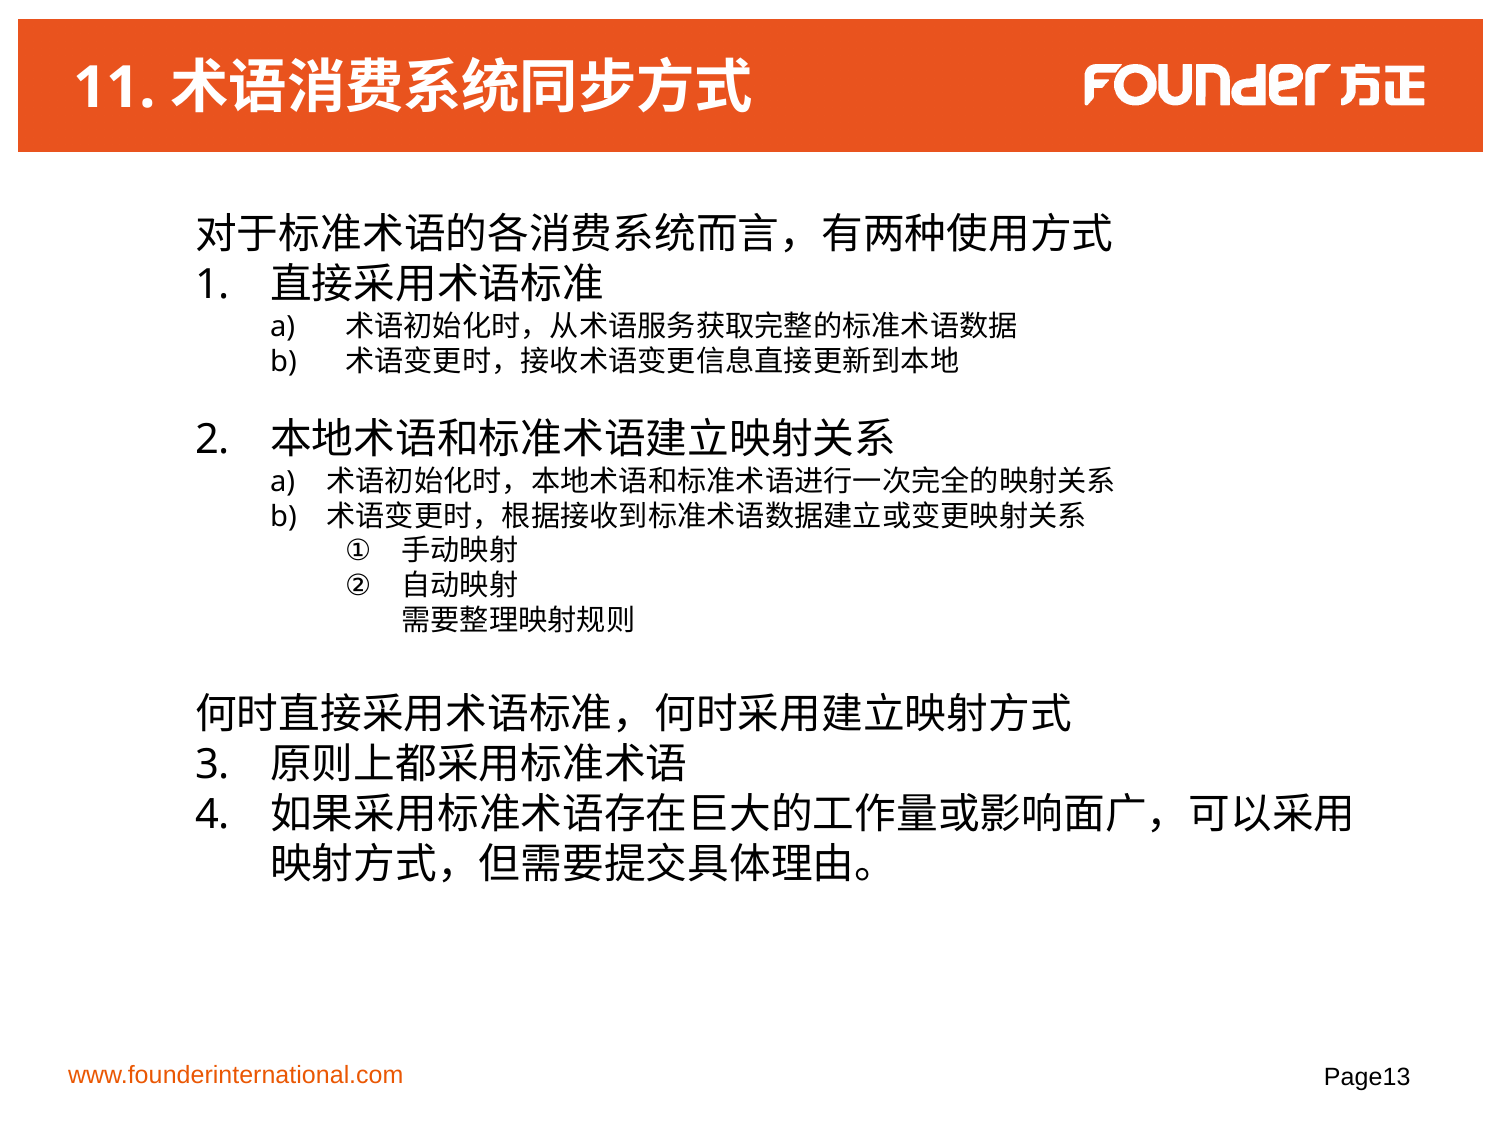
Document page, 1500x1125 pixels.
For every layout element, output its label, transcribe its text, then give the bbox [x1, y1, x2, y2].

slide_number Page13 [1275, 1053, 1460, 1125]
text_box 对于标准术语的各消费系统而言，有两种使用方式 直接采用术语标准 术语初始化时，从术语服务获取完整的标准术语数据 术语变更时，接收术语变更信息直接更新到本地 本地术语和标准术语建立映射关系 术语初始化时，本地术语和标准术语进行一次完全的映射关系 术语变更时，根据接收到标准术语数据建立或变更映射关系 手动映射 自动映射 需要整理映射规则 何时直接采用术语标准，何时采用建立映射方式 原则上都采用标准术语 如果采用标准术语存在巨大的工作量或影响面广，可以采用映射方式，但需要提交具体理由。 [105, 199, 1383, 995]
footer www.founderinternational.com [52, 1051, 529, 1125]
title 11.术语消费系统同步方式 [58, 30, 1067, 138]
